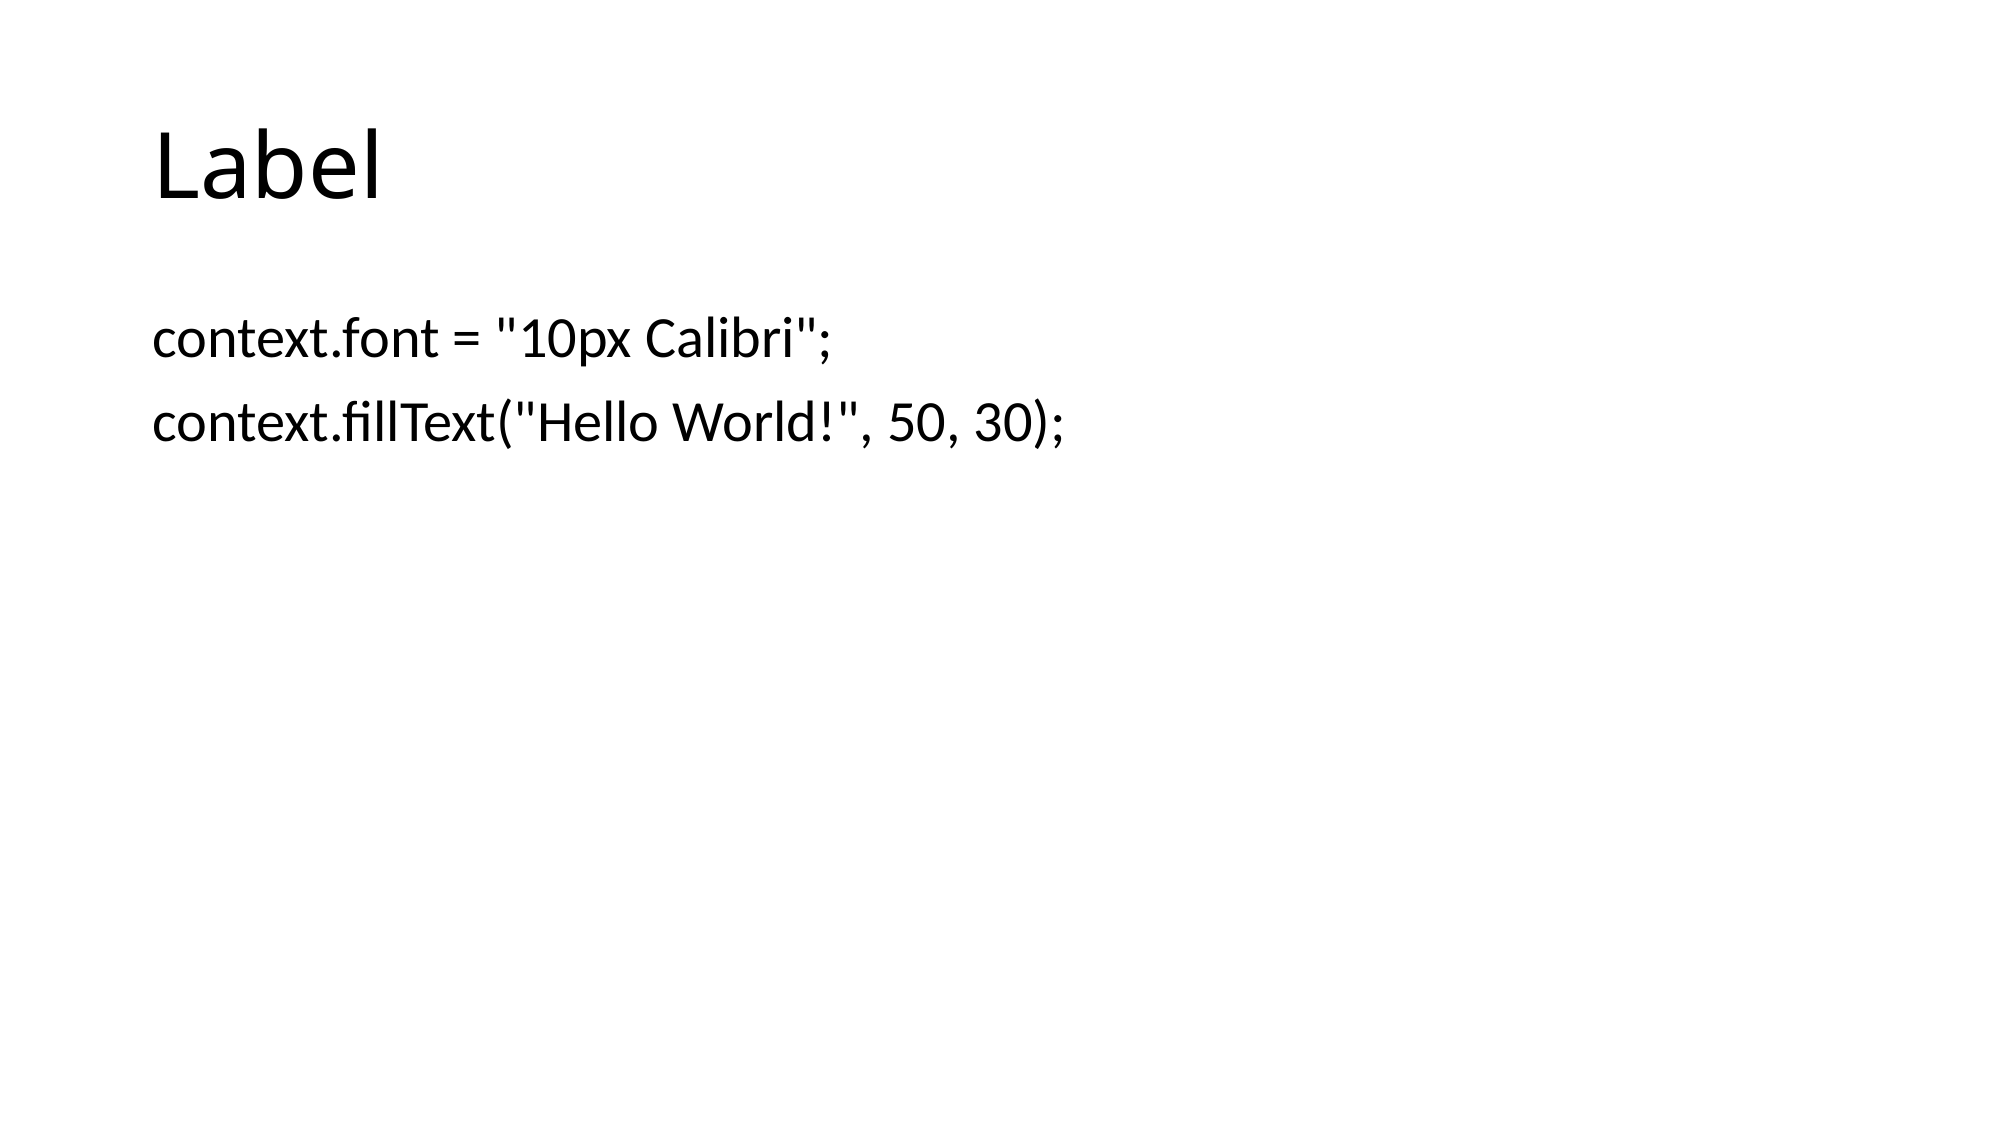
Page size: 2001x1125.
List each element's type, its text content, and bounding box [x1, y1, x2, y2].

title Label [137, 59, 1863, 278]
list context.font = "10px Calibri"; context.fillText("Hello World!", 50, 30); [137, 299, 1863, 1014]
